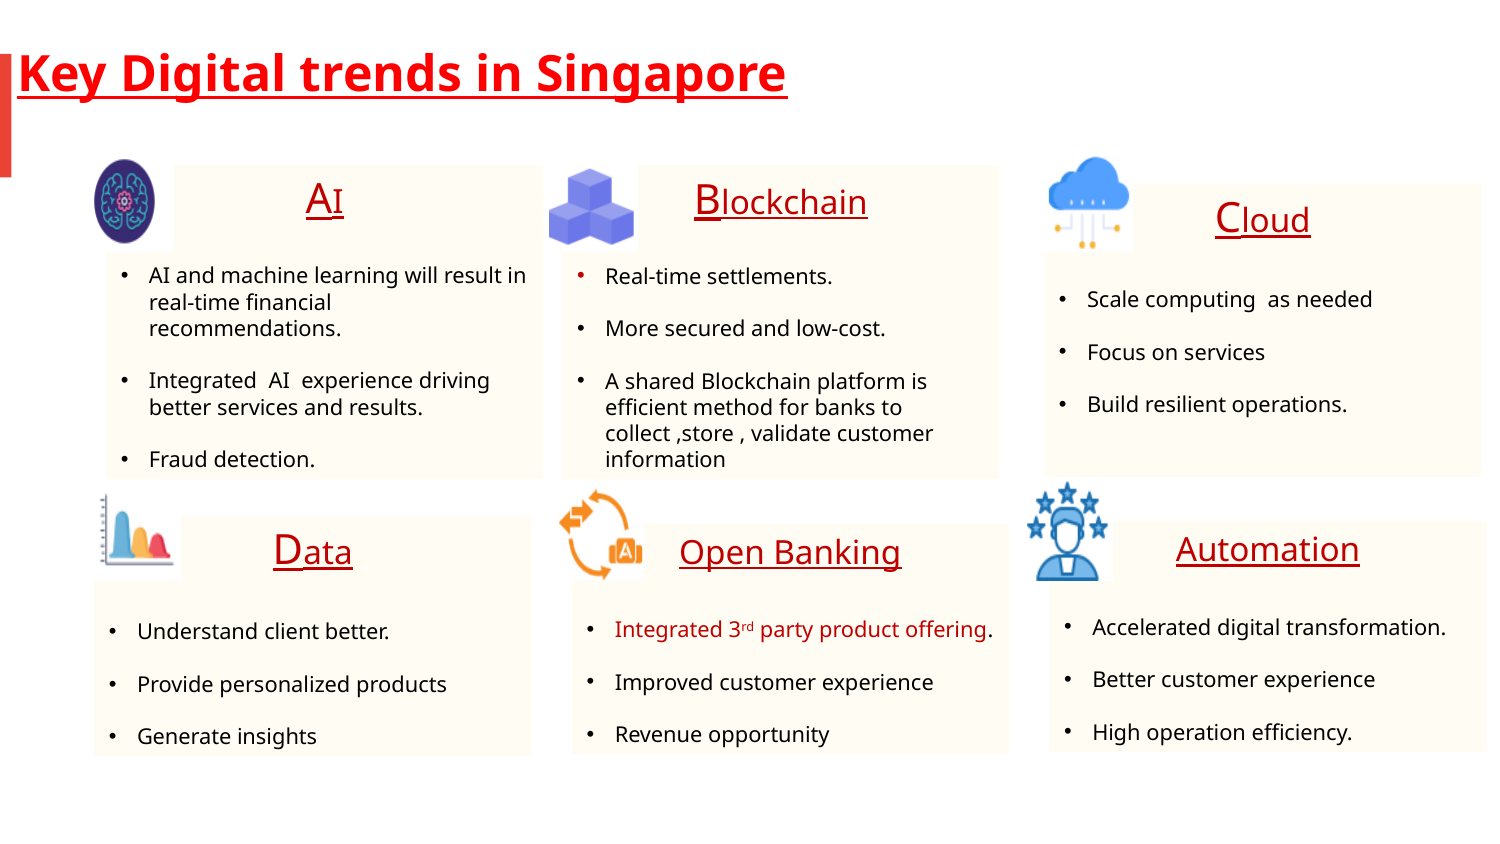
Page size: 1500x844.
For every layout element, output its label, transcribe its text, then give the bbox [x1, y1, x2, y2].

text_box AI AI and machine learning will result in real-time financial recommendations. Integrated AI experience driving better services and results. Fraud detection. [106, 164, 544, 480]
picture [558, 480, 645, 580]
picture [1026, 480, 1113, 582]
text_box [696, 362, 804, 482]
text_box Data Understand client better. Provide personalized products Generate insights [94, 515, 532, 757]
text_box Blockchain Real-time settlements. More secured and low-cost. A shared Blockchain platform is efficient method for banks to collect ,store , validate customer information [562, 165, 1000, 480]
picture [92, 478, 182, 580]
text_box Cloud Scale computing as needed Focus on services Build resilient operations. [1044, 183, 1482, 477]
picture [549, 151, 638, 252]
text_box Automation Accelerated digital transformation. Better customer experience High operation efficiency. [1049, 520, 1487, 752]
text_box Open Banking Integrated 3rd party product offering. Improved customer experience Revenue opportunity [571, 523, 1009, 755]
picture [84, 151, 174, 252]
picture [1044, 151, 1133, 252]
text_box Key Digital trends in Singapore [17, 26, 1027, 117]
